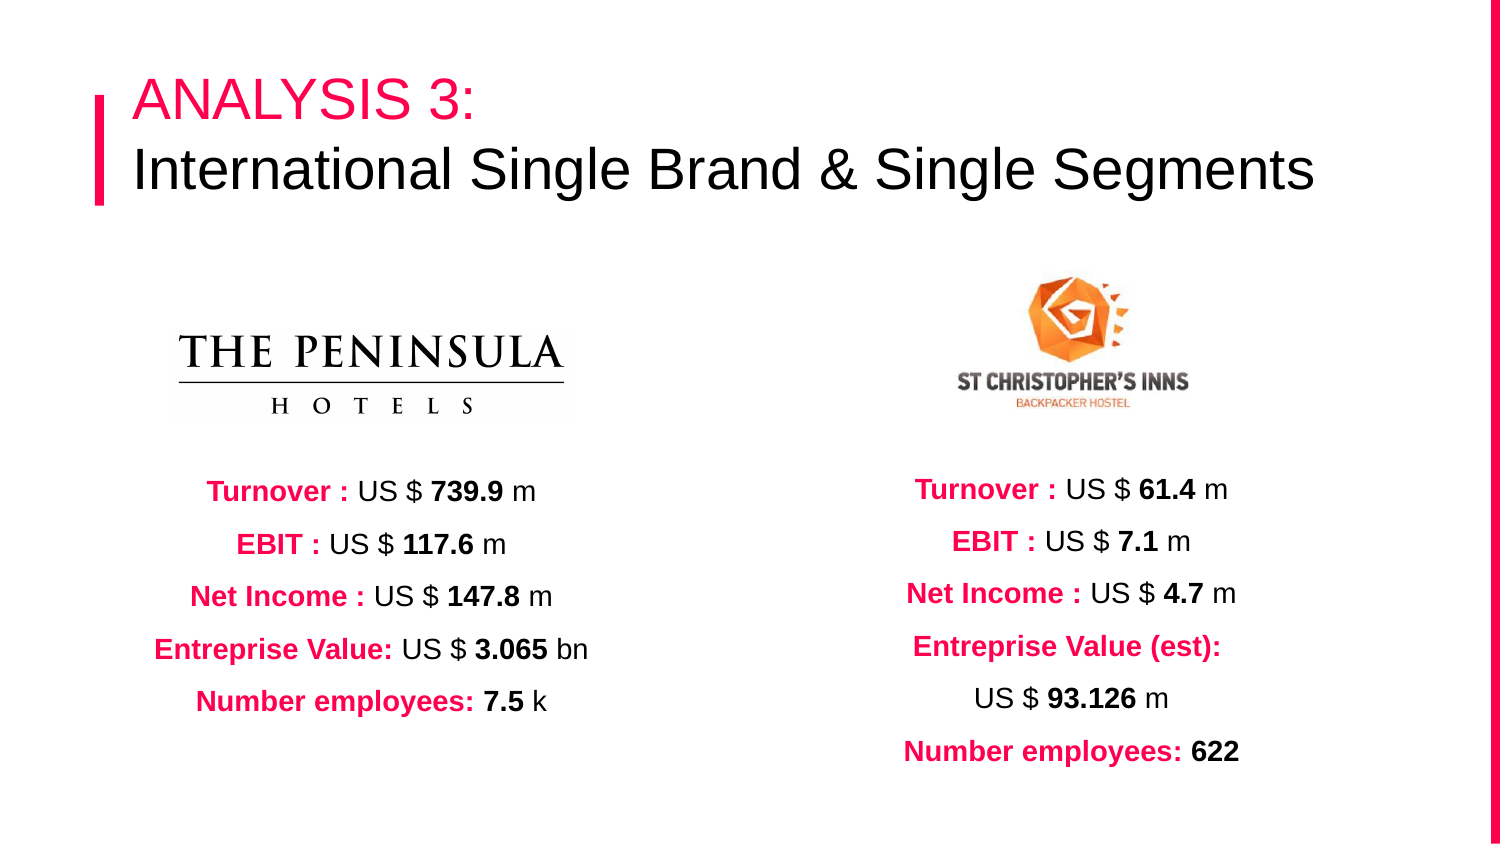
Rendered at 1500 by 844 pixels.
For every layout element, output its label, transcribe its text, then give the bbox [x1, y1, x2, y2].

picture [954, 233, 1189, 469]
picture [172, 329, 571, 421]
text_box ANALYSIS 3: International Single Brand & Single Segments [117, 46, 1500, 187]
text_box Turnover : US $ 61.4 m EBIT : US $ 7.1 m Net Income : US $ 4.7 m Entreprise Value (est): US $ 93.126 m Number employees: 622 [831, 445, 1312, 775]
text_box Turnover : US $ 739.9 m EBIT : US $ 117.6 m Net Income : US $ 147.8 m Entreprise Value: US $ 3.065 bn Number employees: 7.5 k [131, 447, 612, 725]
